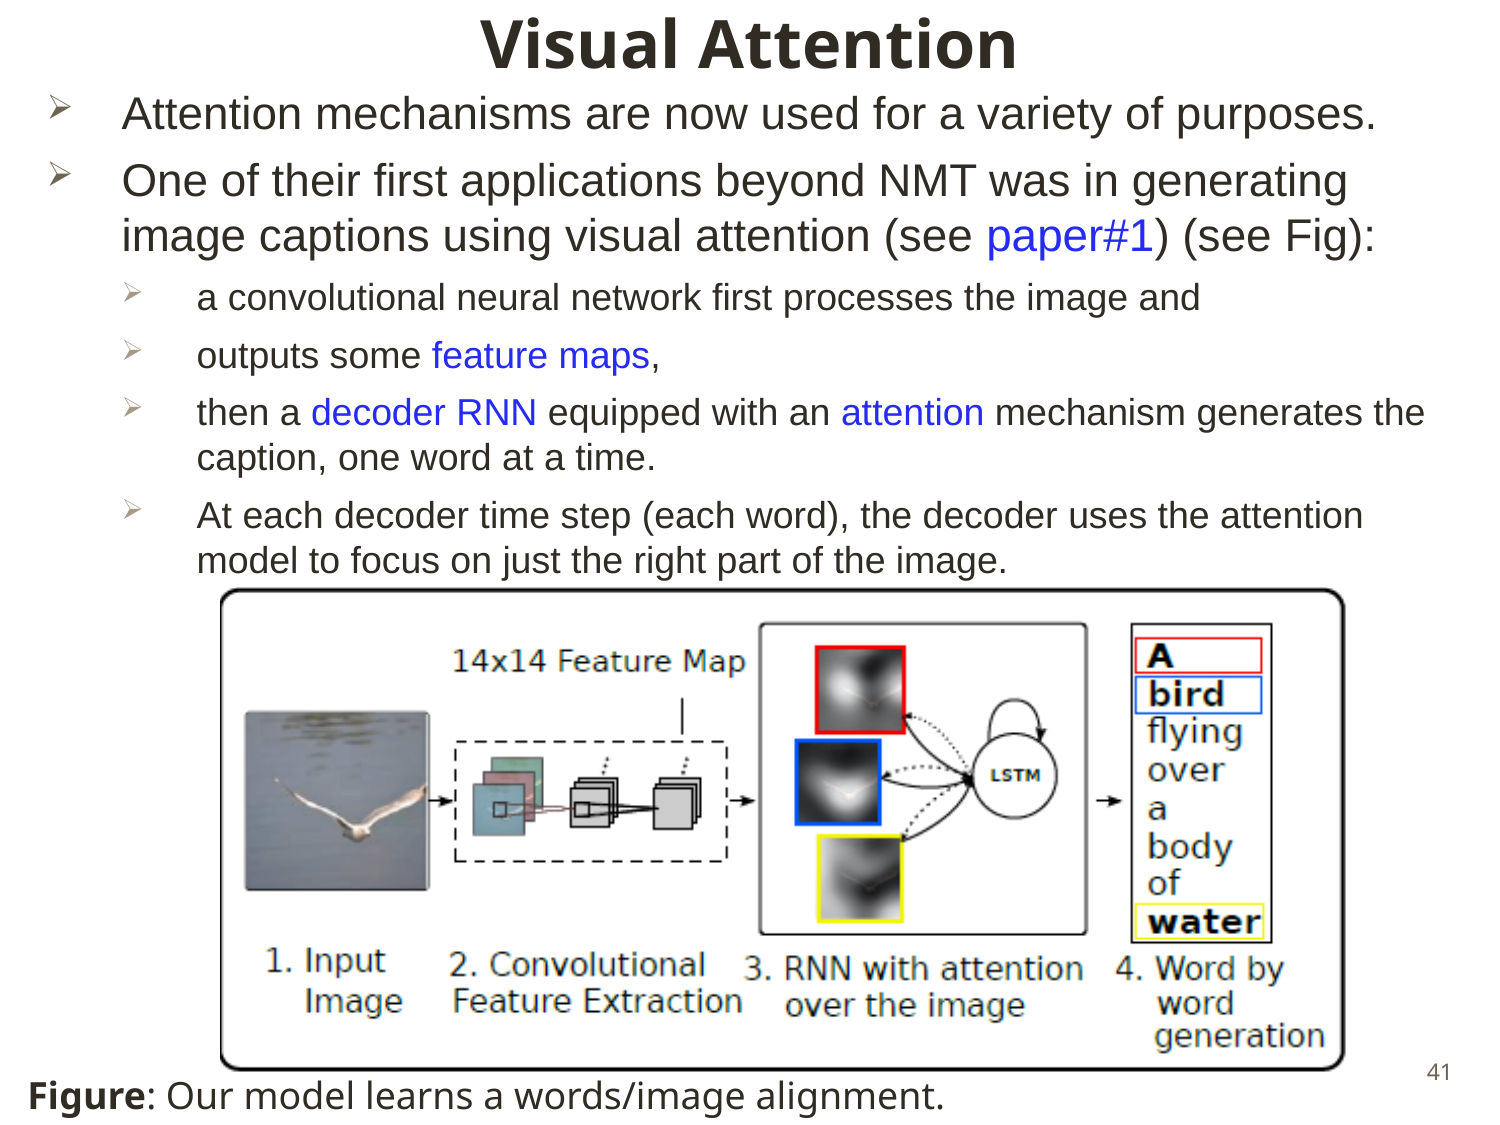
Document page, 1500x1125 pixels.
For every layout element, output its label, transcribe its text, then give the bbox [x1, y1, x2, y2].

slide_number 41 [1361, 1063, 1469, 1103]
list Attention mechanisms are now used for a variety of purposes. One of their first applications beyond NMT was in generating image captions using visual attention (see paper#1) (see Fig): a convolutional neural network first processes the image and outputs some feature maps, then a decoder RNN equipped with an attention mechanism generates the caption, one word at a time. At each decoder time step (each word), the decoder uses the attention model to focus on just the right part of the image. [31, 76, 1475, 1063]
title Visual Attention [0, 1, 1500, 90]
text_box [10, 585, 1356, 1125]
